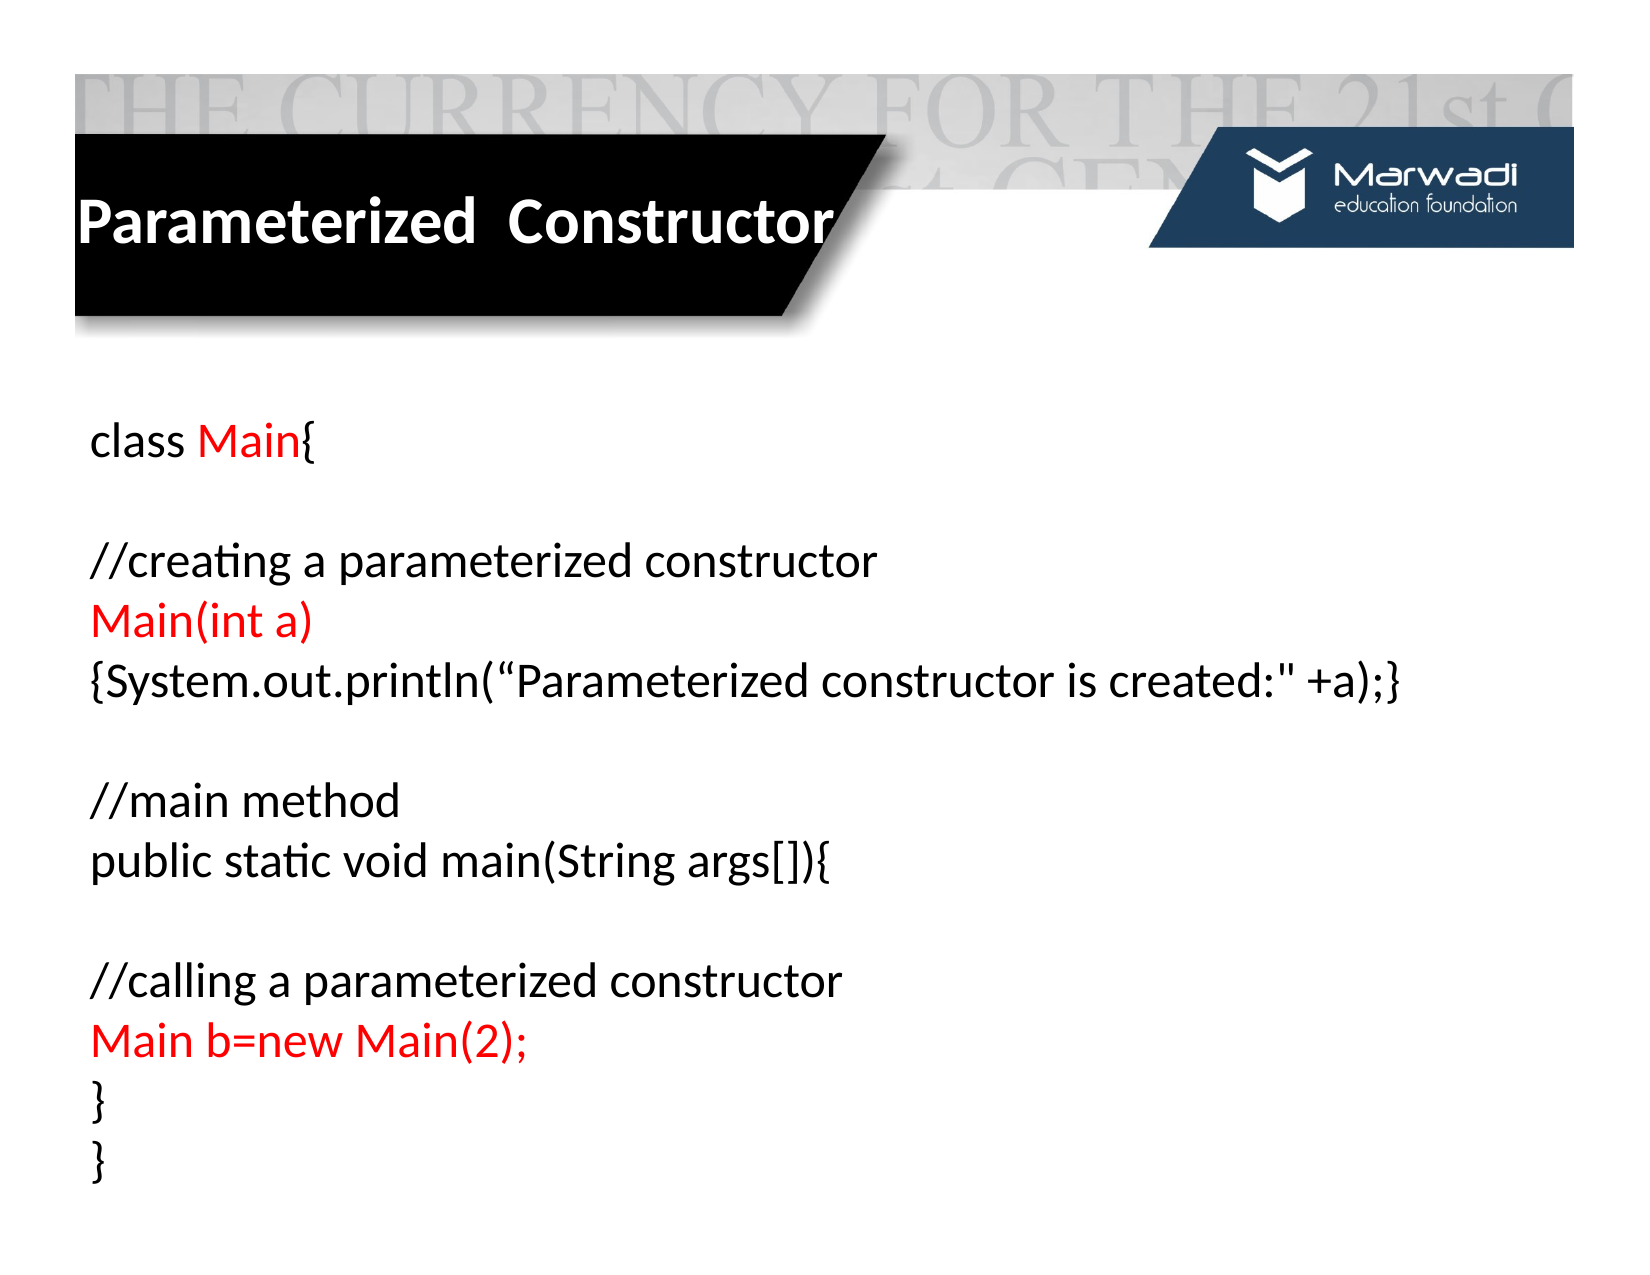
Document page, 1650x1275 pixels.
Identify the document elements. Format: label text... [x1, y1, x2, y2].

picture [75, 74, 1574, 341]
text_box class Main{ //creating a parameterized constructor Main(int a) {System.out.println(“Parameterized constructor is created:" +a);} //main method public static void main(String args[]){ //calling a parameterized constructor Main b=new Main(2); } } [74, 399, 1650, 1195]
title Parameterized Constructor [75, 174, 875, 390]
